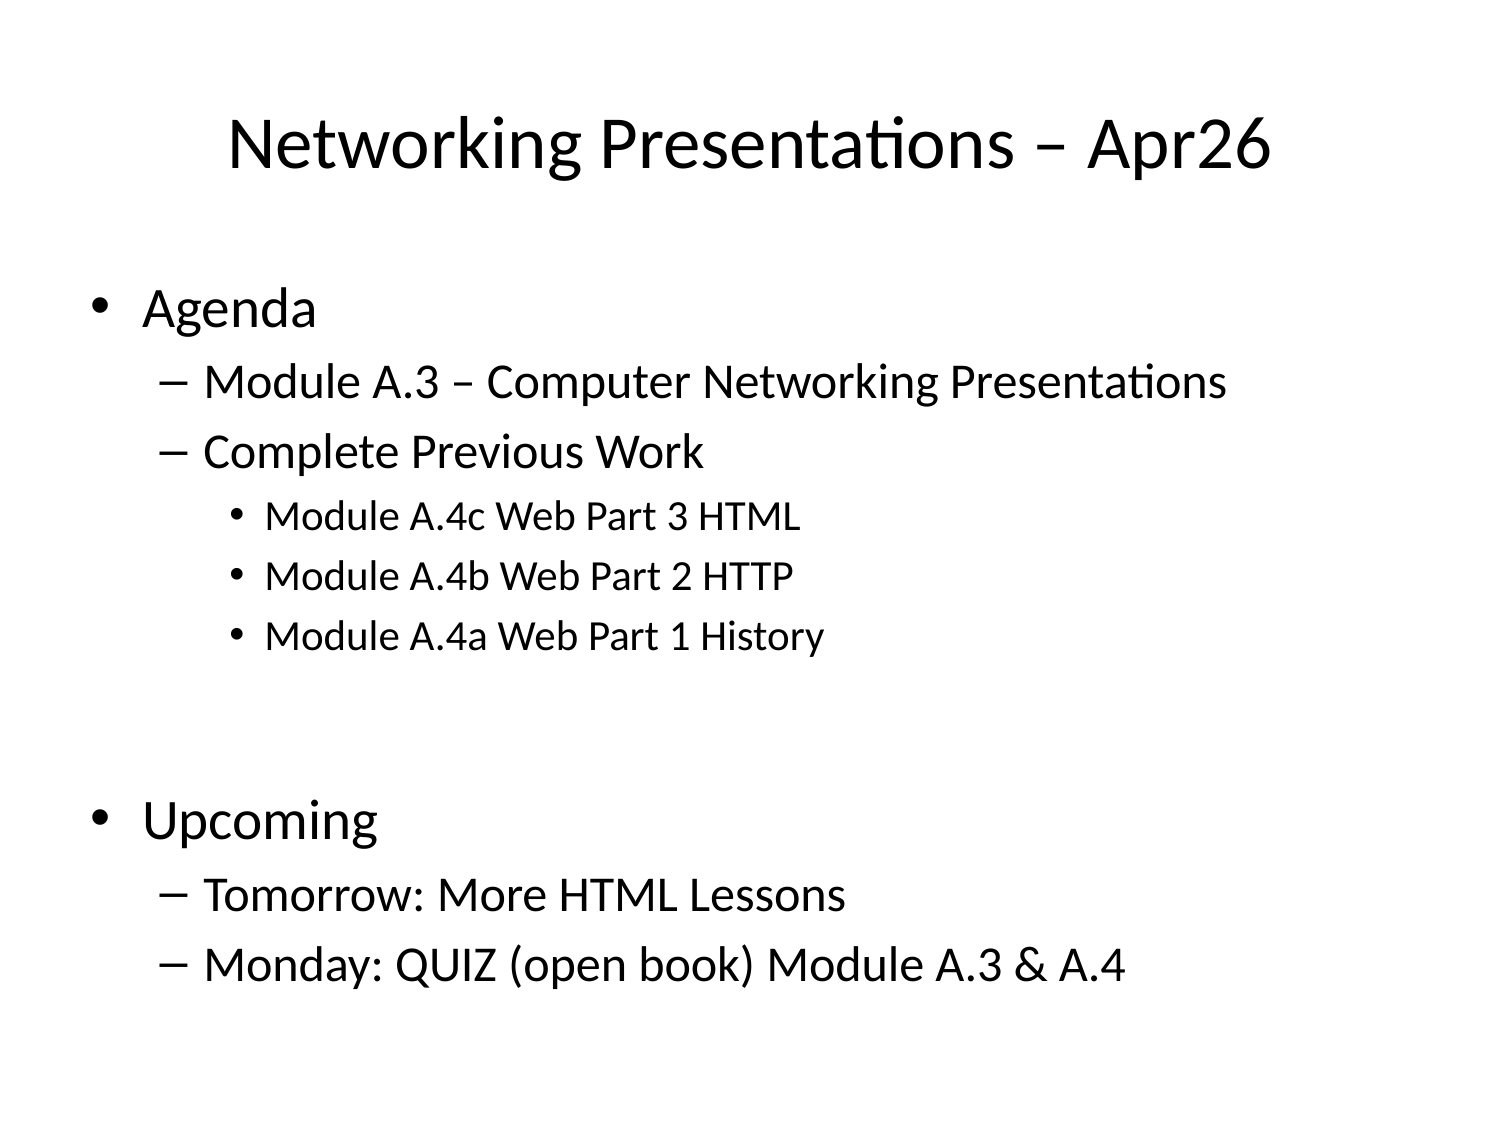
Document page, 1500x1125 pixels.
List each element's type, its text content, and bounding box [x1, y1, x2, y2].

list Agenda Module A.3 – Computer Networking Presentations Complete Previous Work Module A.4c Web Part 3 HTML Module A.4b Web Part 2 HTTP Module A.4a Web Part 1 History Upcoming Tomorrow: More HTML Lessons Monday: QUIZ (open book) Module A.3 & A.4 [75, 262, 1425, 1005]
title Networking Presentations – Apr26 [75, 45, 1425, 233]
